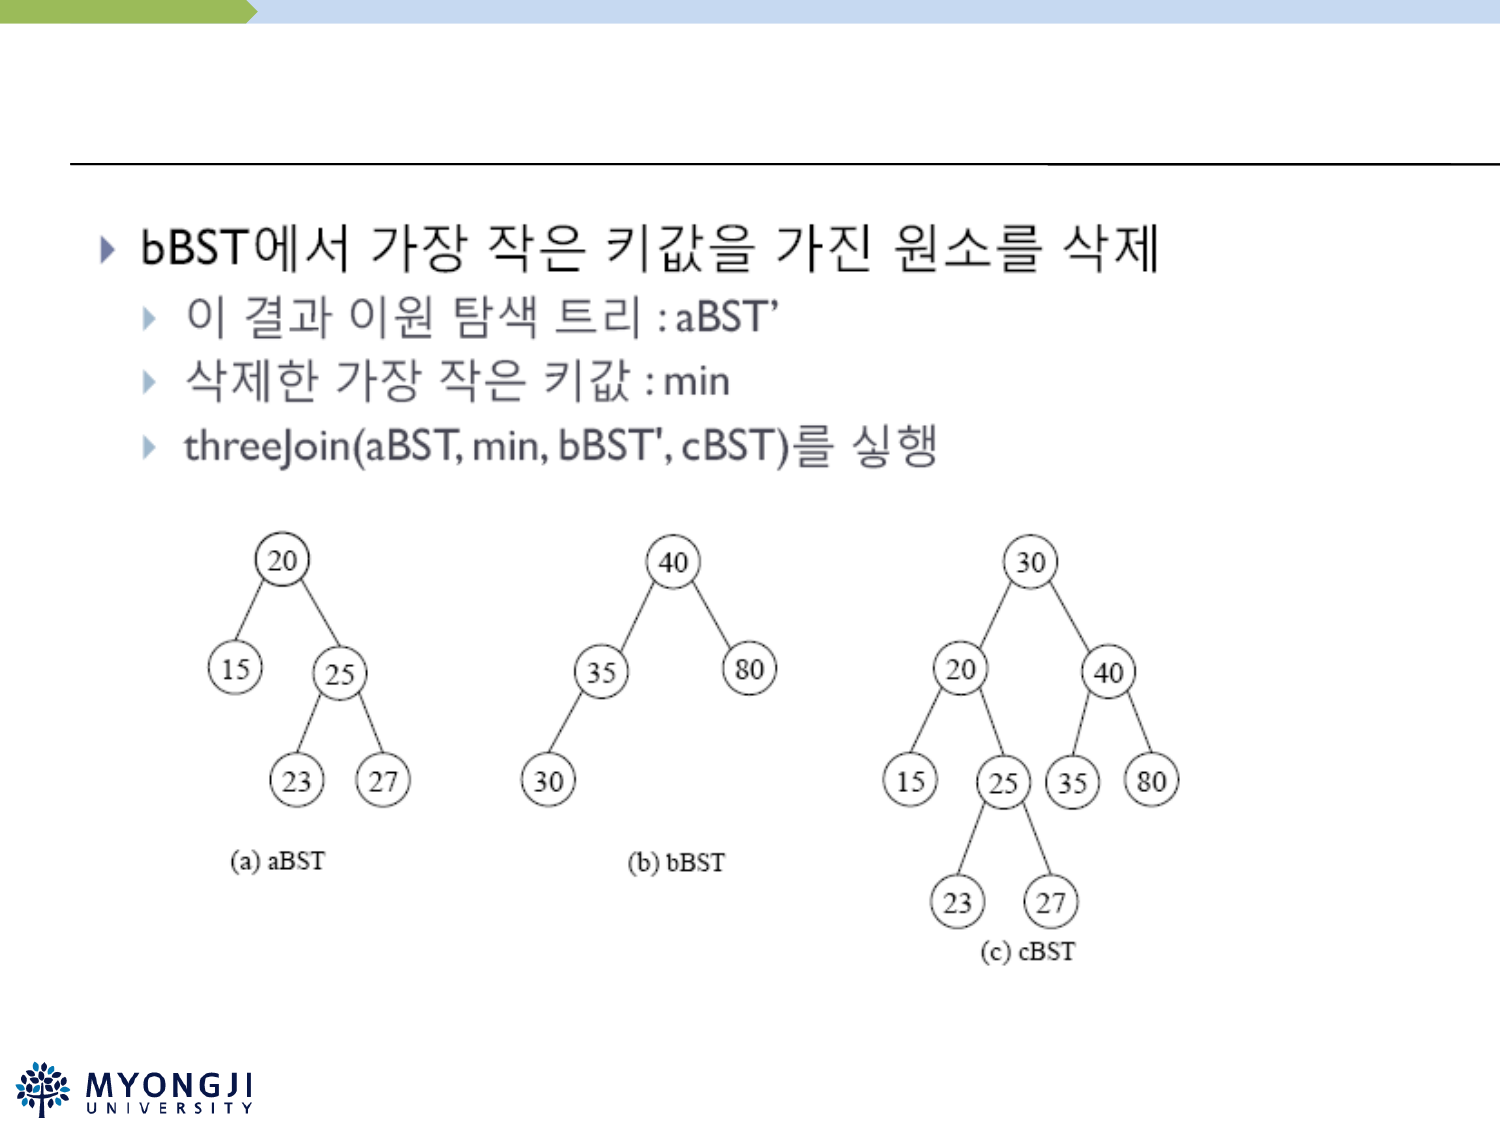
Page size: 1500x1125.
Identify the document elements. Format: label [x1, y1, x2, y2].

picture [0, 1051, 321, 1125]
picture [87, 212, 1198, 976]
